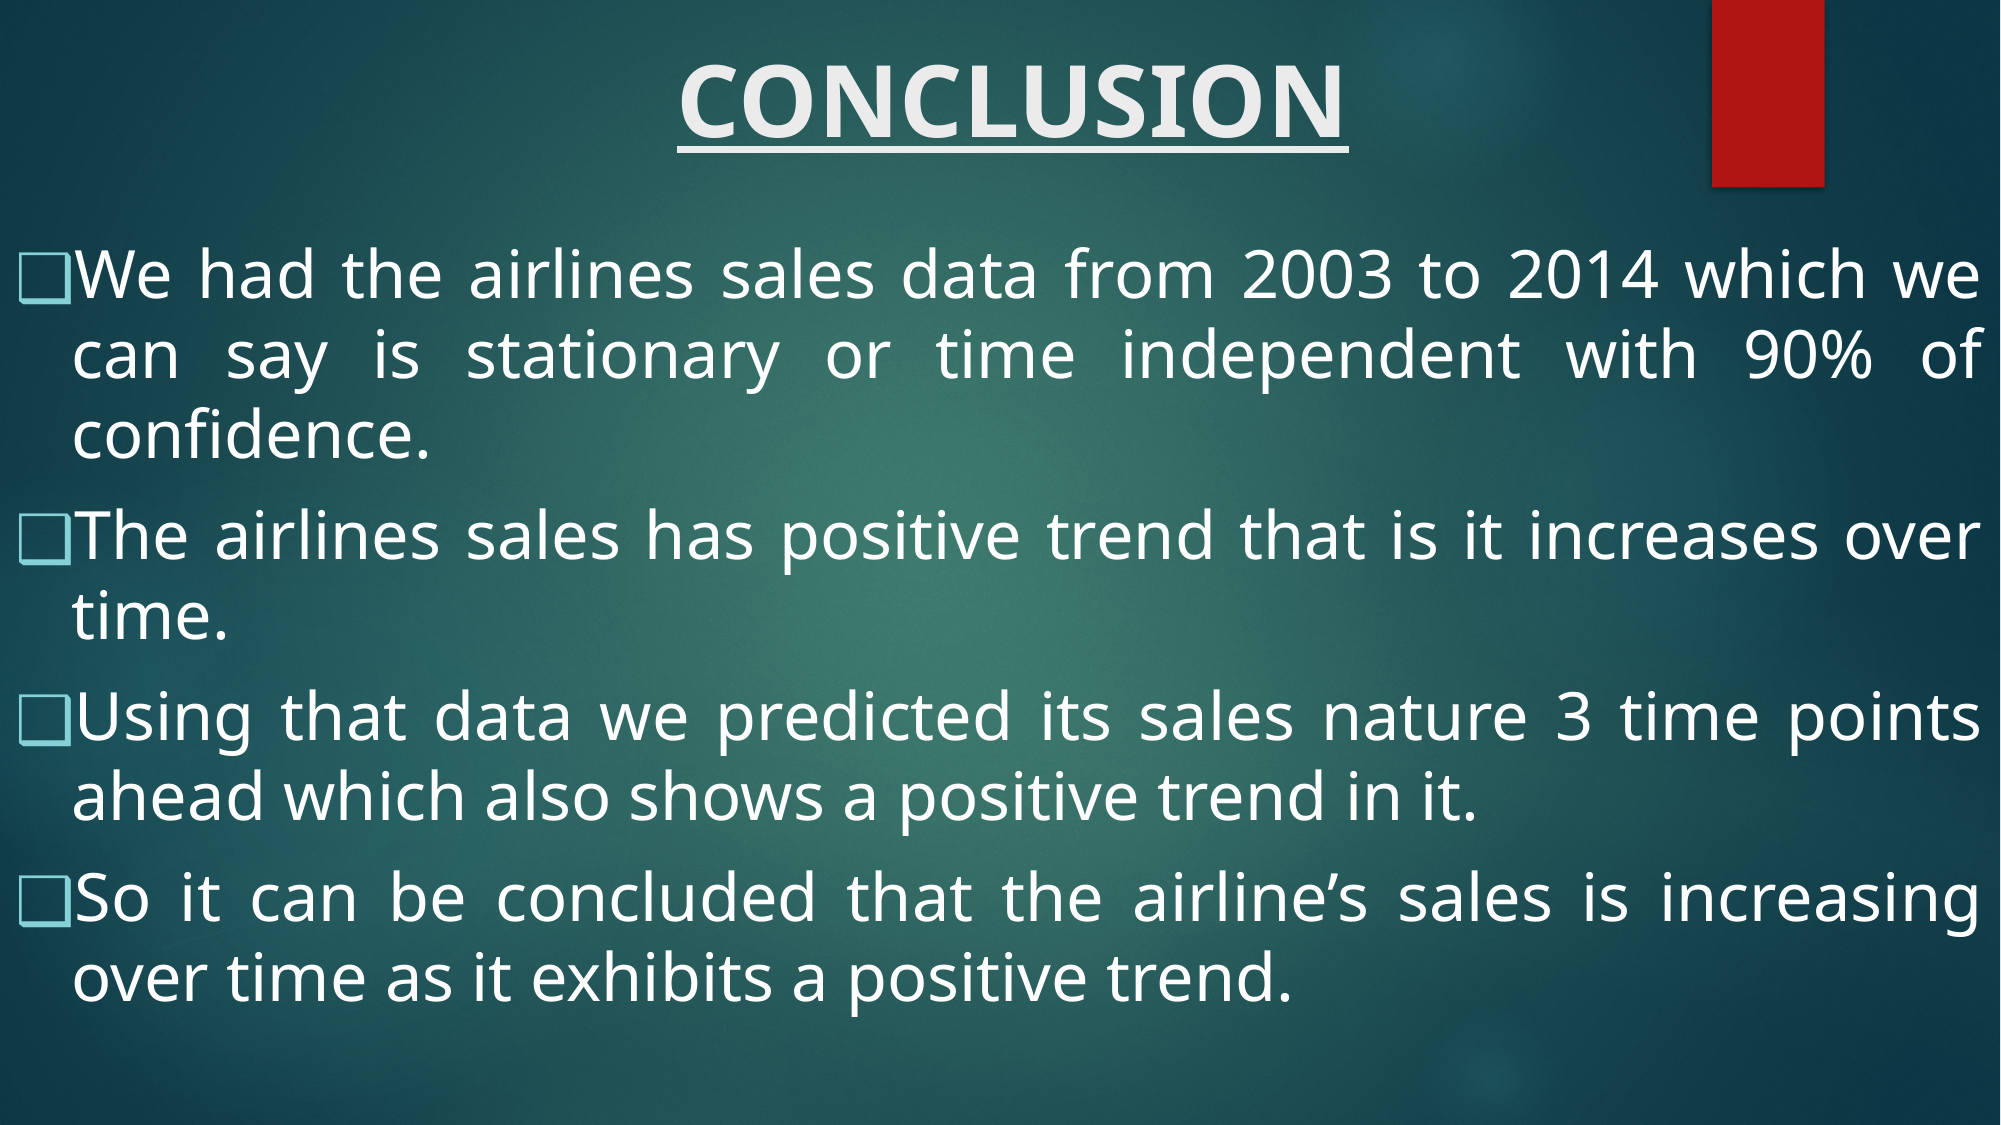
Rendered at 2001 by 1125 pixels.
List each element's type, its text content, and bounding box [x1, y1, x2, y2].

picture [0, 0, 2001, 1125]
title CONCLUSION [106, 30, 1920, 185]
list We had the airlines sales data from 2003 to 2014 which we can say is stationary or time independent with 90% of confidence. The airlines sales has positive trend that is it increases over time. Using that data we predicted its sales nature 3 time points ahead which also shows a positive trend in it. So it can be concluded that the airline’s sales is increasing over time as it exhibits a positive trend. [0, 223, 2000, 1125]
